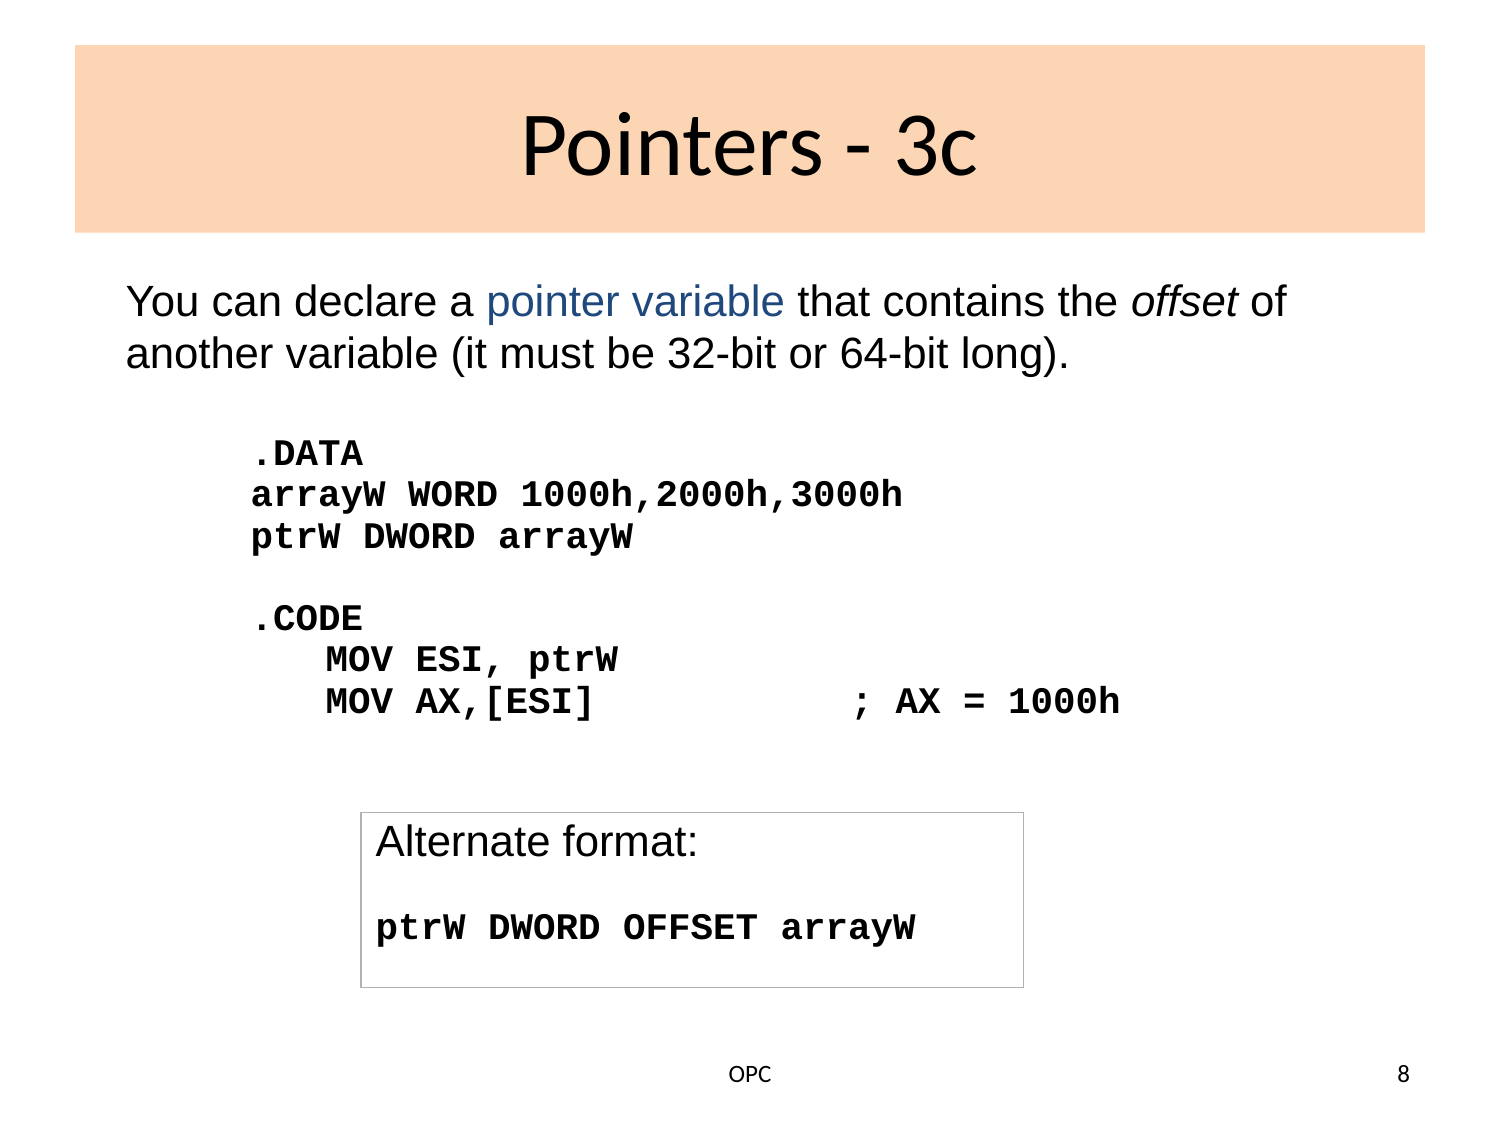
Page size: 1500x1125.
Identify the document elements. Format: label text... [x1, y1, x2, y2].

footer OPC [512, 1042, 988, 1103]
text_box Alternate format: ptrW DWORD OFFSET arrayW [360, 812, 1024, 988]
text_box You can declare a pointer variable that contains the offset of another variable (it must be 32-bit or 64-bit long). [110, 249, 1374, 400]
text_box .DATA arrayW WORD 1000h,2000h,3000h ptrW DWORD arrayW .CODE MOV ESI, ptrW MOV AX,[ESI] ; AX = 1000h [235, 425, 1274, 750]
title Pointers - 3c [75, 45, 1425, 233]
slide_number 8 [1074, 1042, 1425, 1103]
